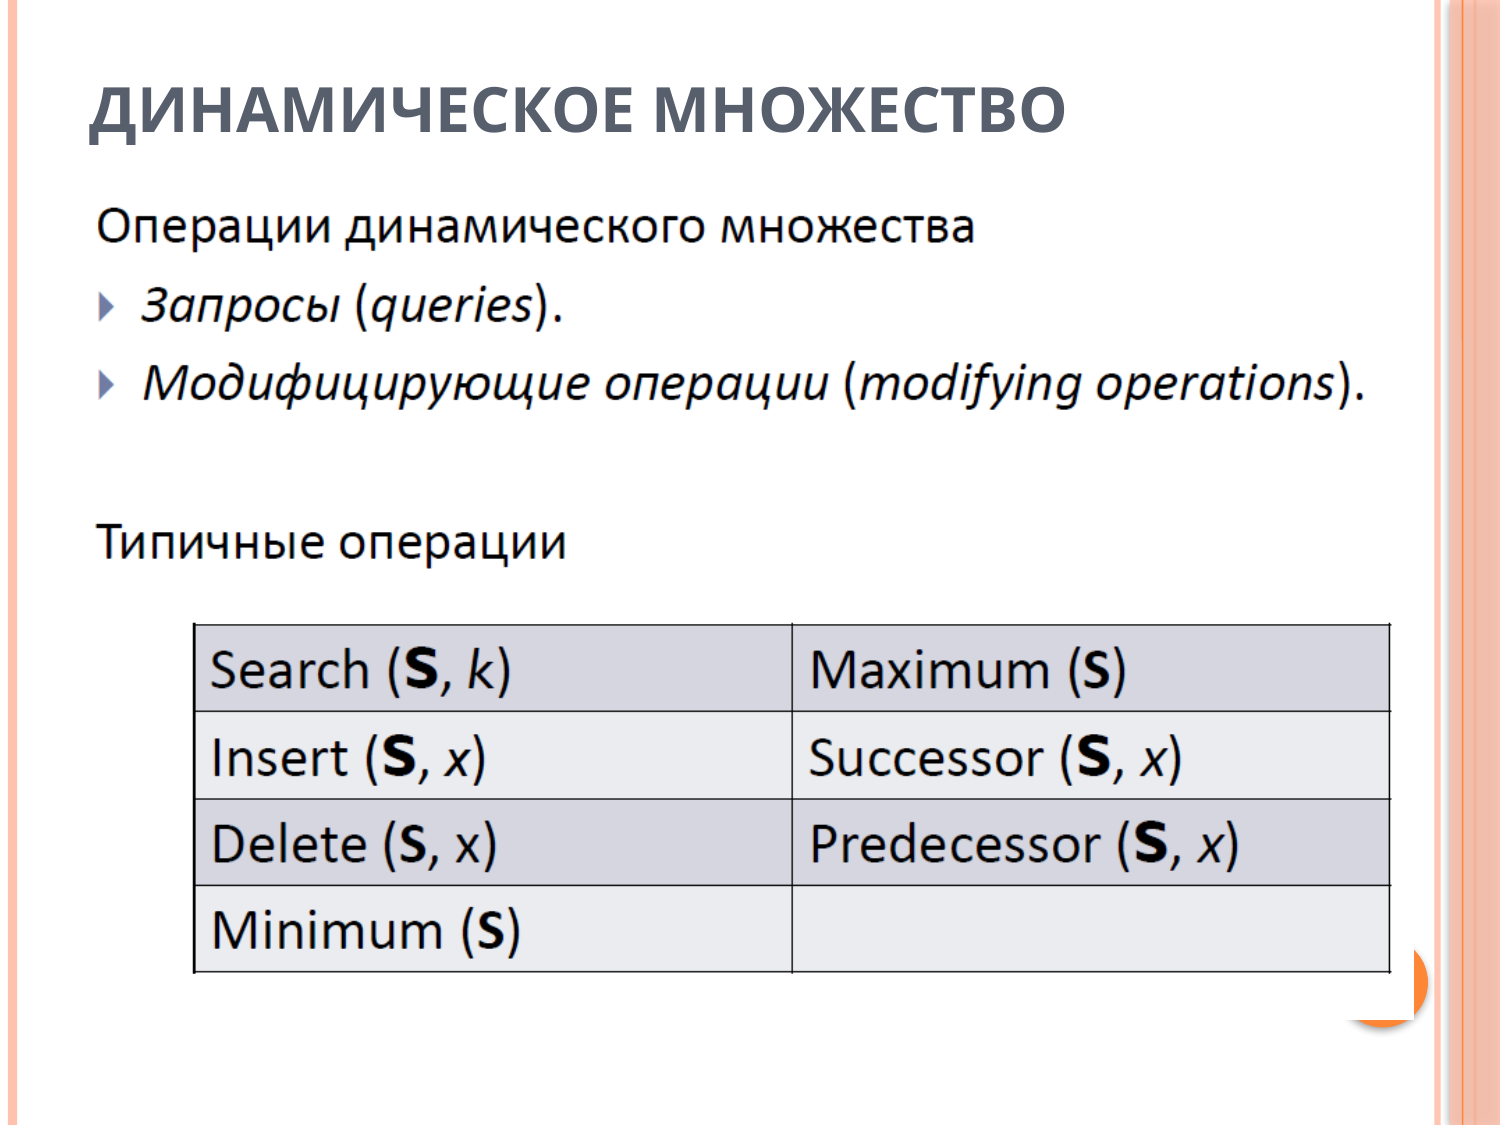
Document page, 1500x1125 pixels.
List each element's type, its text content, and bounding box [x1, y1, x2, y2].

title Динамическое множество [75, 45, 1300, 153]
picture [57, 186, 1415, 1021]
